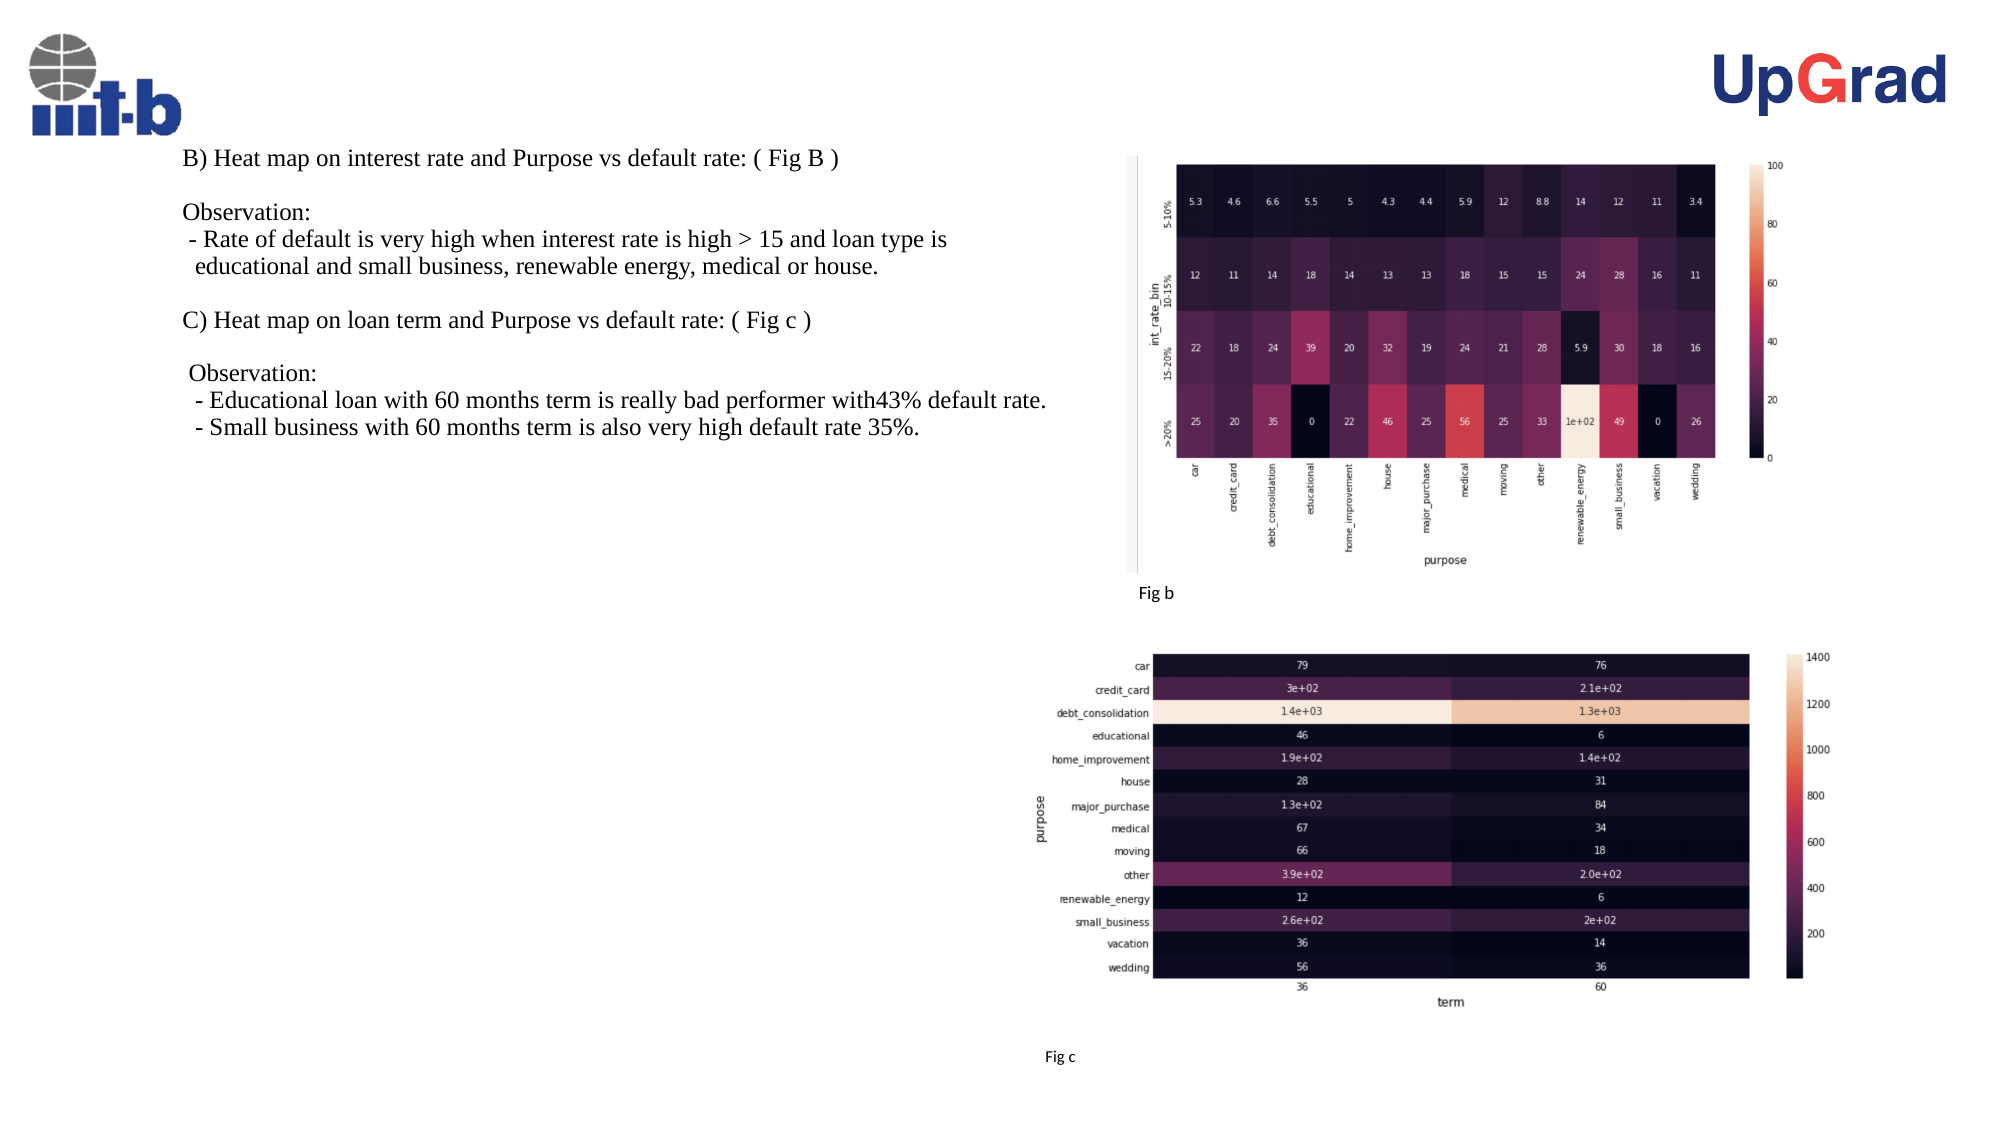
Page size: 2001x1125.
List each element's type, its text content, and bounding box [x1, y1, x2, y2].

picture [1714, 53, 1952, 116]
list B) Heat map on interest rate and Purpose vs default rate: ( Fig B ) Observation: - Rate of default is very high when interest rate is high > 15 and loan type is educational and small business, renewable energy, medical or house. C) Heat map on loan term and Purpose vs default rate: ( Fig c ) Observation: - Educational loan with 60 months term is really bad performer with43% default rate. - Small business with 60 months term is also very high default rate 35%. [136, 137, 1863, 1025]
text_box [1032, 644, 1883, 1080]
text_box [1126, 156, 1820, 632]
picture [0, 29, 208, 163]
